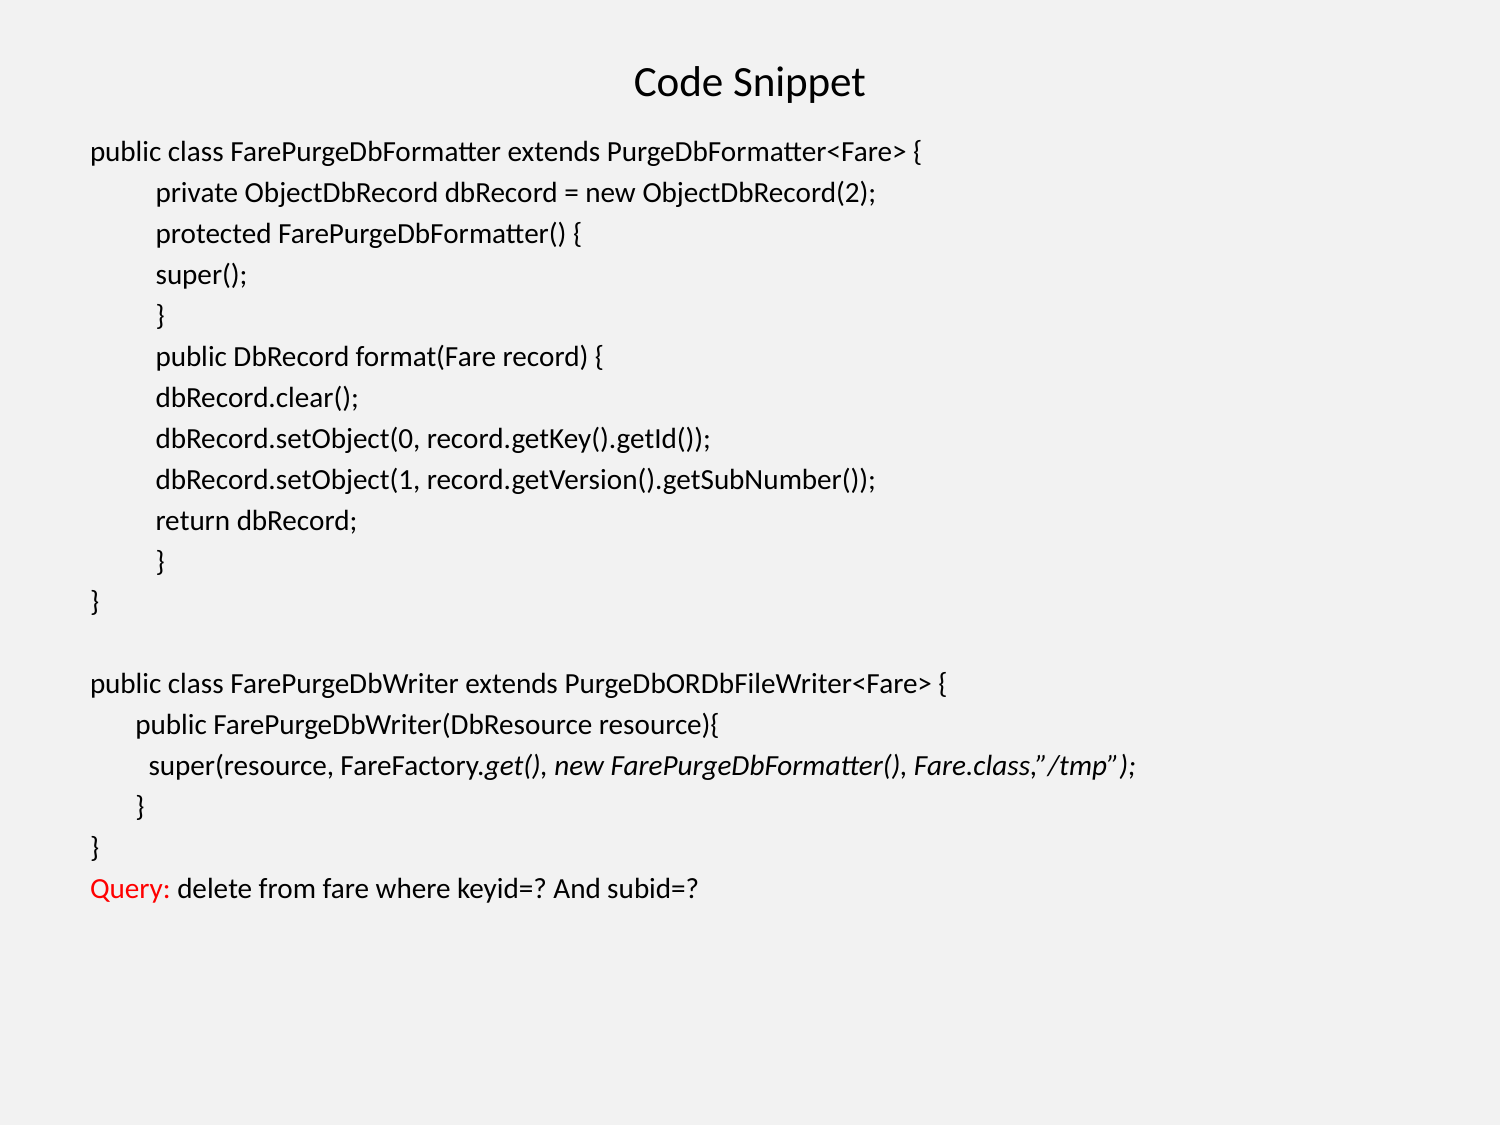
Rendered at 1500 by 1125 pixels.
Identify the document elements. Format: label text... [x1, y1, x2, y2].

list public class FarePurgeDbFormatter extends PurgeDbFormatter<Fare> { private ObjectDbRecord dbRecord = new ObjectDbRecord(2); protected FarePurgeDbFormatter() { super(); } public DbRecord format(Fare record) { dbRecord.clear(); dbRecord.setObject(0, record.getKey().getId()); dbRecord.setObject(1, record.getVersion().getSubNumber()); return dbRecord; } } public class FarePurgeDbWriter extends PurgeDbORDbFileWriter<Fare> { public FarePurgeDbWriter(DbResource resource){ super(resource, FareFactory.get(), new FarePurgeDbFormatter(), Fare.class,”/tmp”); } } Query: delete from fare where keyid=? And subid=? [75, 125, 1425, 1088]
title Code Snippet [75, 45, 1425, 113]
